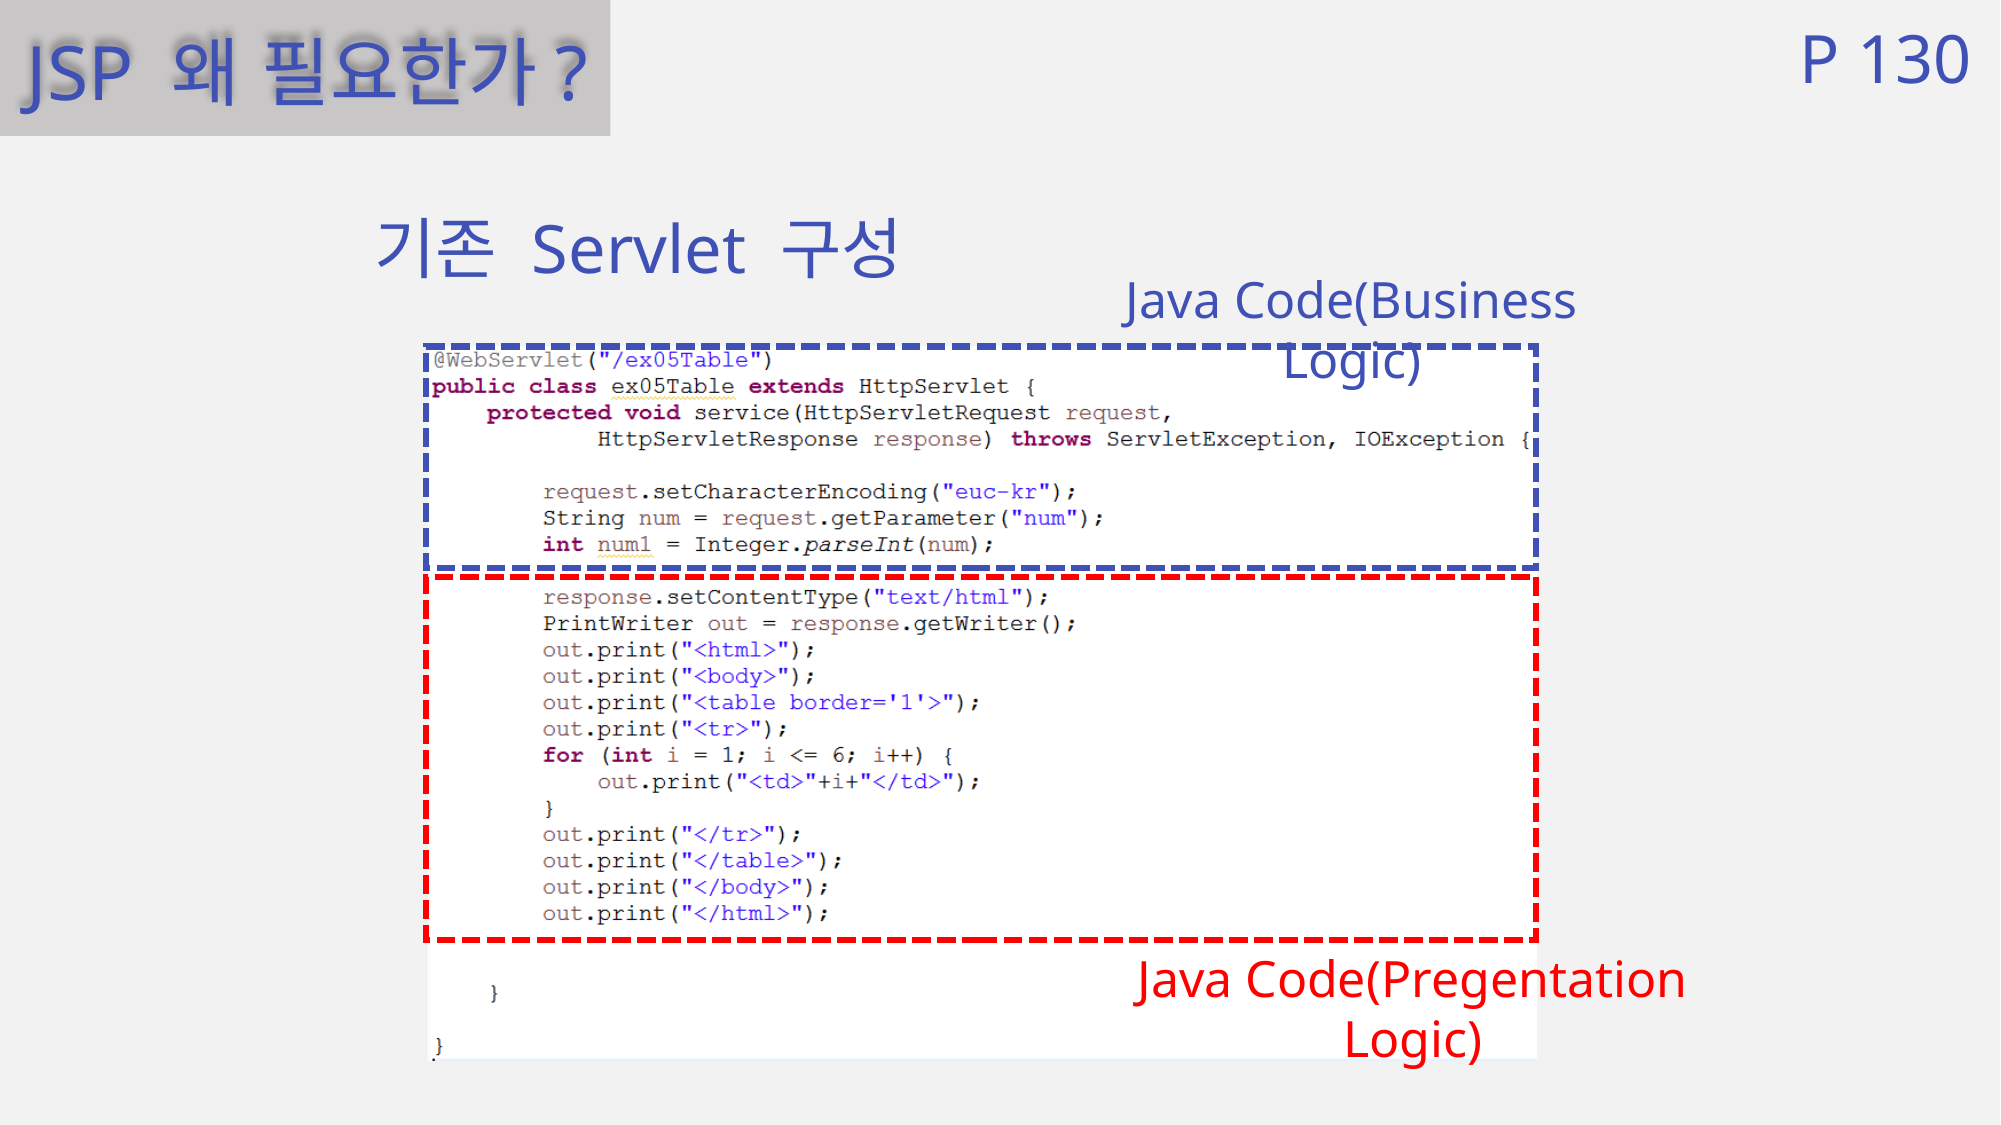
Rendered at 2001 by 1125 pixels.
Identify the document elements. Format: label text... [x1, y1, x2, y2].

text_box 기존 Servlet 구성 [353, 199, 924, 294]
text_box P 130 [1785, 9, 1988, 185]
text_box JSP 왜 필요한가? [12, 18, 611, 124]
text_box [425, 345, 433, 569]
text_box [0, 0, 611, 137]
text_box Java Code(Pregentation Logic) [1054, 940, 1771, 1075]
text_box Java Code(Business Logic) [1062, 261, 1642, 396]
picture [428, 346, 1537, 1061]
